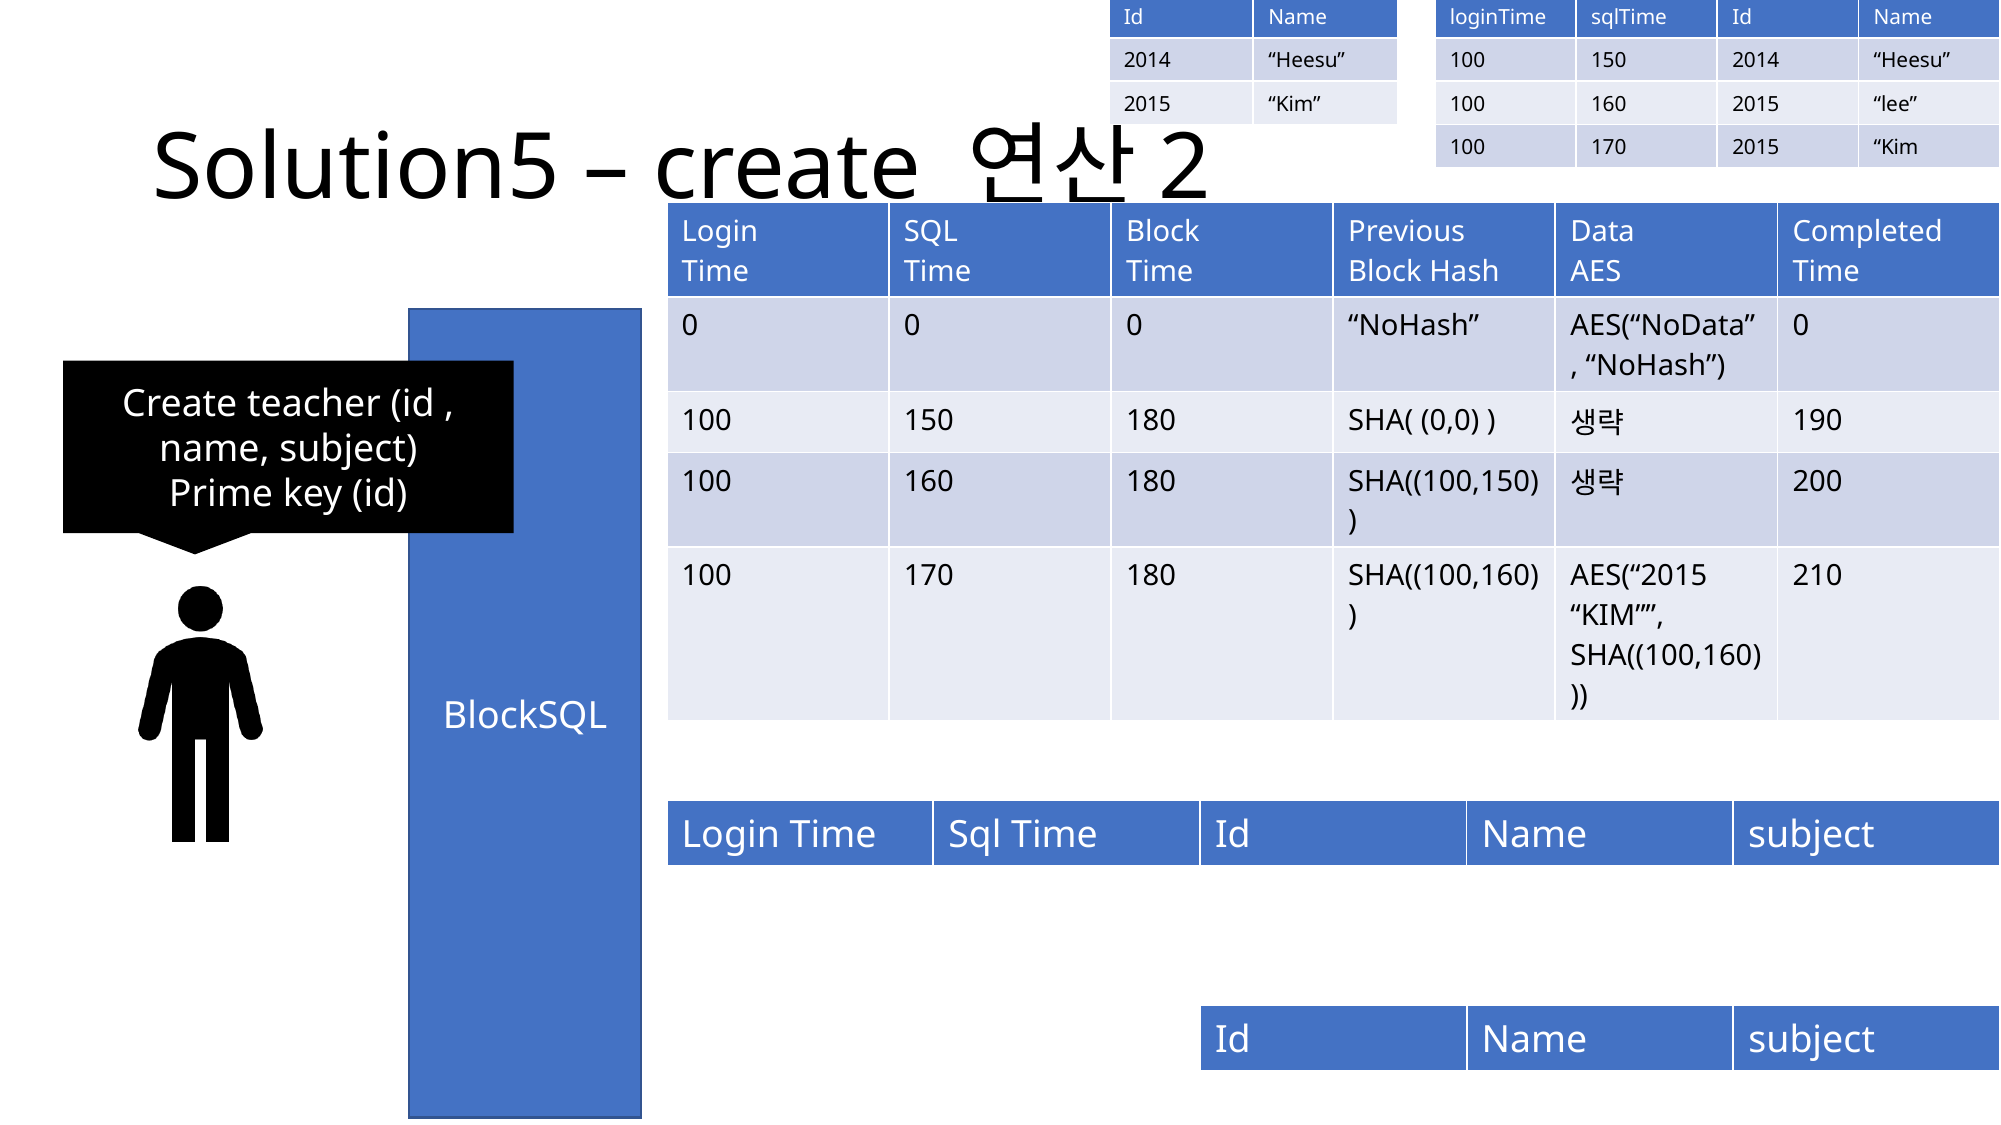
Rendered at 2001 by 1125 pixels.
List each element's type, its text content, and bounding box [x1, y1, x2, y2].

table_cell 210 [1778, 548, 1999, 720]
table_cell 100 [668, 453, 888, 546]
table_header SQL Time [890, 203, 1110, 296]
table_header Id [1201, 1006, 1466, 1070]
table_cell “Heesu” [1254, 39, 1397, 80]
table_header Login Time [668, 203, 888, 296]
table_cell 180 [1112, 453, 1332, 546]
table_cell 180 [1112, 392, 1332, 452]
table_cell 100 [1436, 125, 1575, 167]
table_header Id [1201, 801, 1466, 865]
table_header Name [1467, 801, 1732, 865]
table_header subject [1734, 1006, 1999, 1070]
table_cell 150 [1577, 39, 1716, 80]
table_cell 0 [890, 298, 1110, 391]
table_cell 190 [1778, 392, 1999, 452]
table_cell 0 [1778, 298, 1999, 391]
table_header Id [1110, 0, 1252, 37]
table_header Completed Time [1778, 203, 1999, 296]
table_cell 100 [1436, 39, 1575, 80]
table_cell SHA((100,160)) [1334, 548, 1554, 720]
table_cell 2014 [1110, 39, 1252, 80]
table_cell “lee” [1859, 82, 1999, 124]
table_header Login Time [668, 801, 932, 865]
table_cell 2015 [1718, 82, 1858, 124]
table_cell 100 [668, 548, 888, 720]
table_cell 150 [890, 392, 1110, 452]
table_cell “NoHash” [1334, 298, 1554, 391]
table_header subject [1734, 801, 1999, 865]
table_cell “Kim” [1254, 82, 1397, 124]
table_header Name [1859, 0, 1999, 37]
title Solution5 – create 연산2 [137, 59, 1863, 278]
table_header loginTime [1436, 0, 1575, 37]
text_box Create teacher (id , name, subject) Prime key (id) [63, 360, 514, 555]
table_cell “Heesu” [1859, 39, 1999, 80]
picture [64, 577, 336, 850]
table_cell 2015 [1718, 125, 1858, 167]
table_cell 생략 [1556, 453, 1777, 546]
table_cell 생략 [1556, 392, 1777, 452]
table_header Block Time [1112, 203, 1332, 296]
table_cell 0 [668, 298, 888, 391]
table_cell 170 [1577, 125, 1716, 167]
table_cell 2015 [1110, 82, 1252, 124]
table_cell 200 [1778, 453, 1999, 546]
table_cell AES(“2015 “KIM””, SHA((100,160))) [1556, 548, 1777, 720]
table_cell 100 [668, 392, 888, 452]
text_box BlockSQL [408, 308, 642, 1119]
table_header Previous Block Hash [1334, 203, 1554, 296]
table_cell “Kim [1859, 125, 1999, 167]
table_cell 160 [890, 453, 1110, 546]
table_header sqlTime [1577, 0, 1716, 37]
table_header Data AES [1556, 203, 1777, 296]
table_cell 180 [1112, 548, 1332, 720]
table_cell 160 [1577, 82, 1716, 124]
table_cell 100 [1436, 82, 1575, 124]
table_cell 0 [1112, 298, 1332, 391]
table_cell SHA((100,150)) [1334, 453, 1554, 546]
table_header Sql Time [934, 801, 1199, 865]
table_cell AES(“NoData”, “NoHash”) [1556, 298, 1777, 391]
table_cell 170 [890, 548, 1110, 720]
table_header Id [1718, 0, 1858, 37]
table_header Name [1468, 1006, 1732, 1070]
table_cell SHA( (0,0) ) [1334, 392, 1554, 452]
table_cell 2014 [1718, 39, 1858, 80]
table_header Name [1254, 0, 1397, 37]
